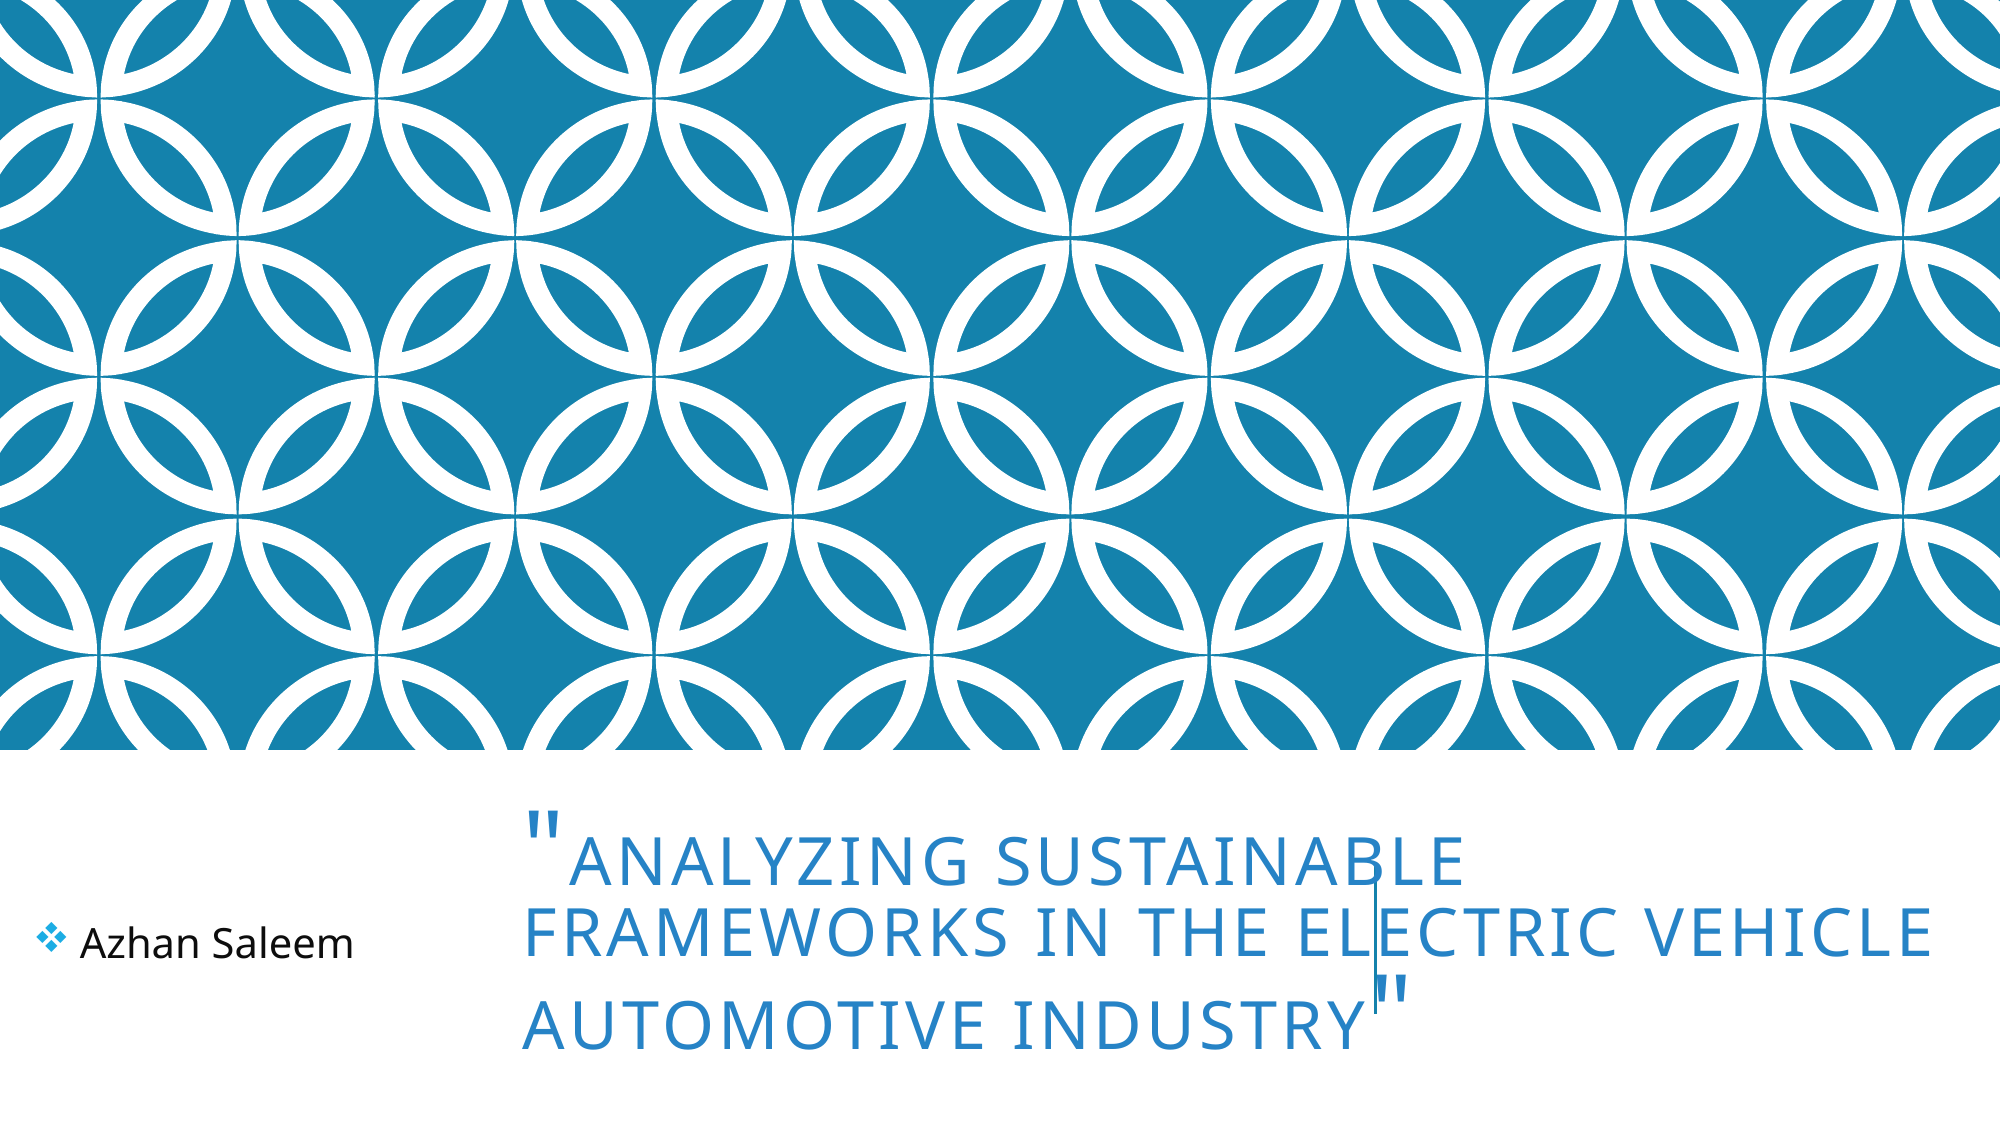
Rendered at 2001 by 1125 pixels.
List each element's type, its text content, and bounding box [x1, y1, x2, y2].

title "Analyzing Sustainable Frameworks in the Electric Vehicle Automotive Industry" [665, 787, 1983, 1088]
subtitle Azhan Saleem [17, 754, 665, 1120]
